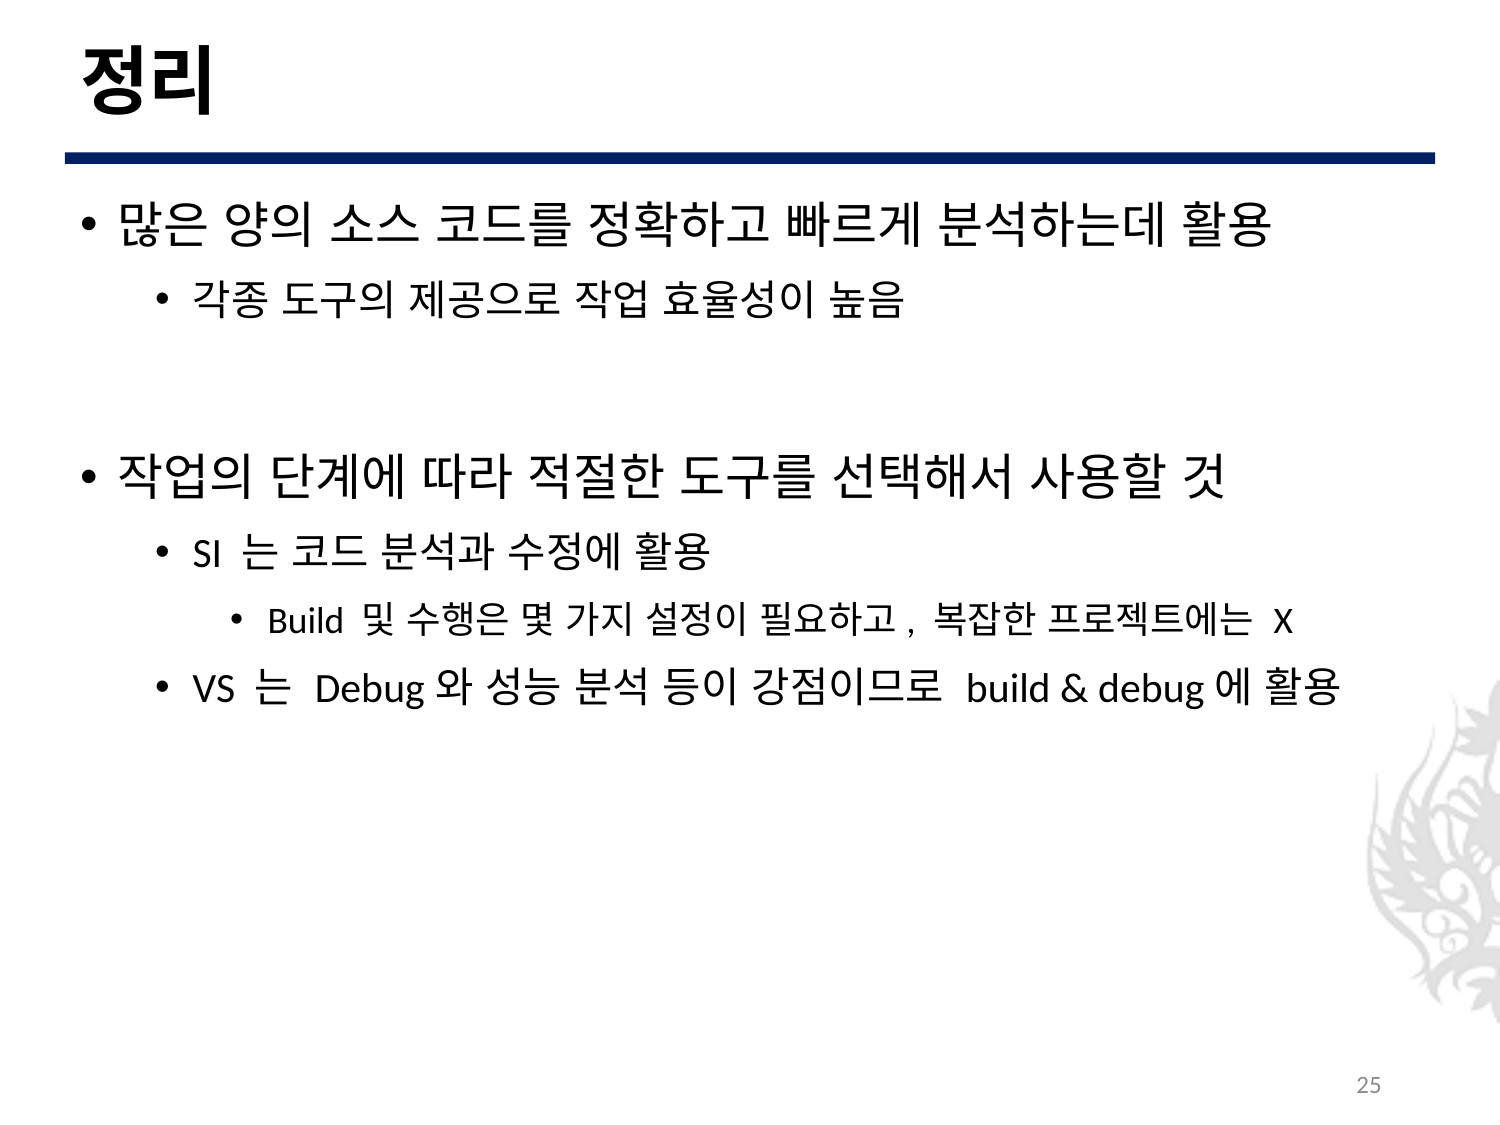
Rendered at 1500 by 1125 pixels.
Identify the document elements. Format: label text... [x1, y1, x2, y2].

slide_number 25 [1059, 1057, 1397, 1111]
list 많은 양의 소스 코드를 정확하고 빠르게 분석하는데 활용 각종 도구의 제공으로 작업 효율성이 높음 작업의 단계에 따라 적절한 도구를 선택해서 사용할 것 SI 는 코드 분석과 수정에 활용 Build 및 수행은 몇 가지 설정이 필요하고, 복잡한 프로젝트에는 X VS 는 Debug와 성능 분석 등이 강점이므로 build & debug에 활용 [64, 173, 1436, 1039]
title 정리 [64, 26, 1436, 143]
